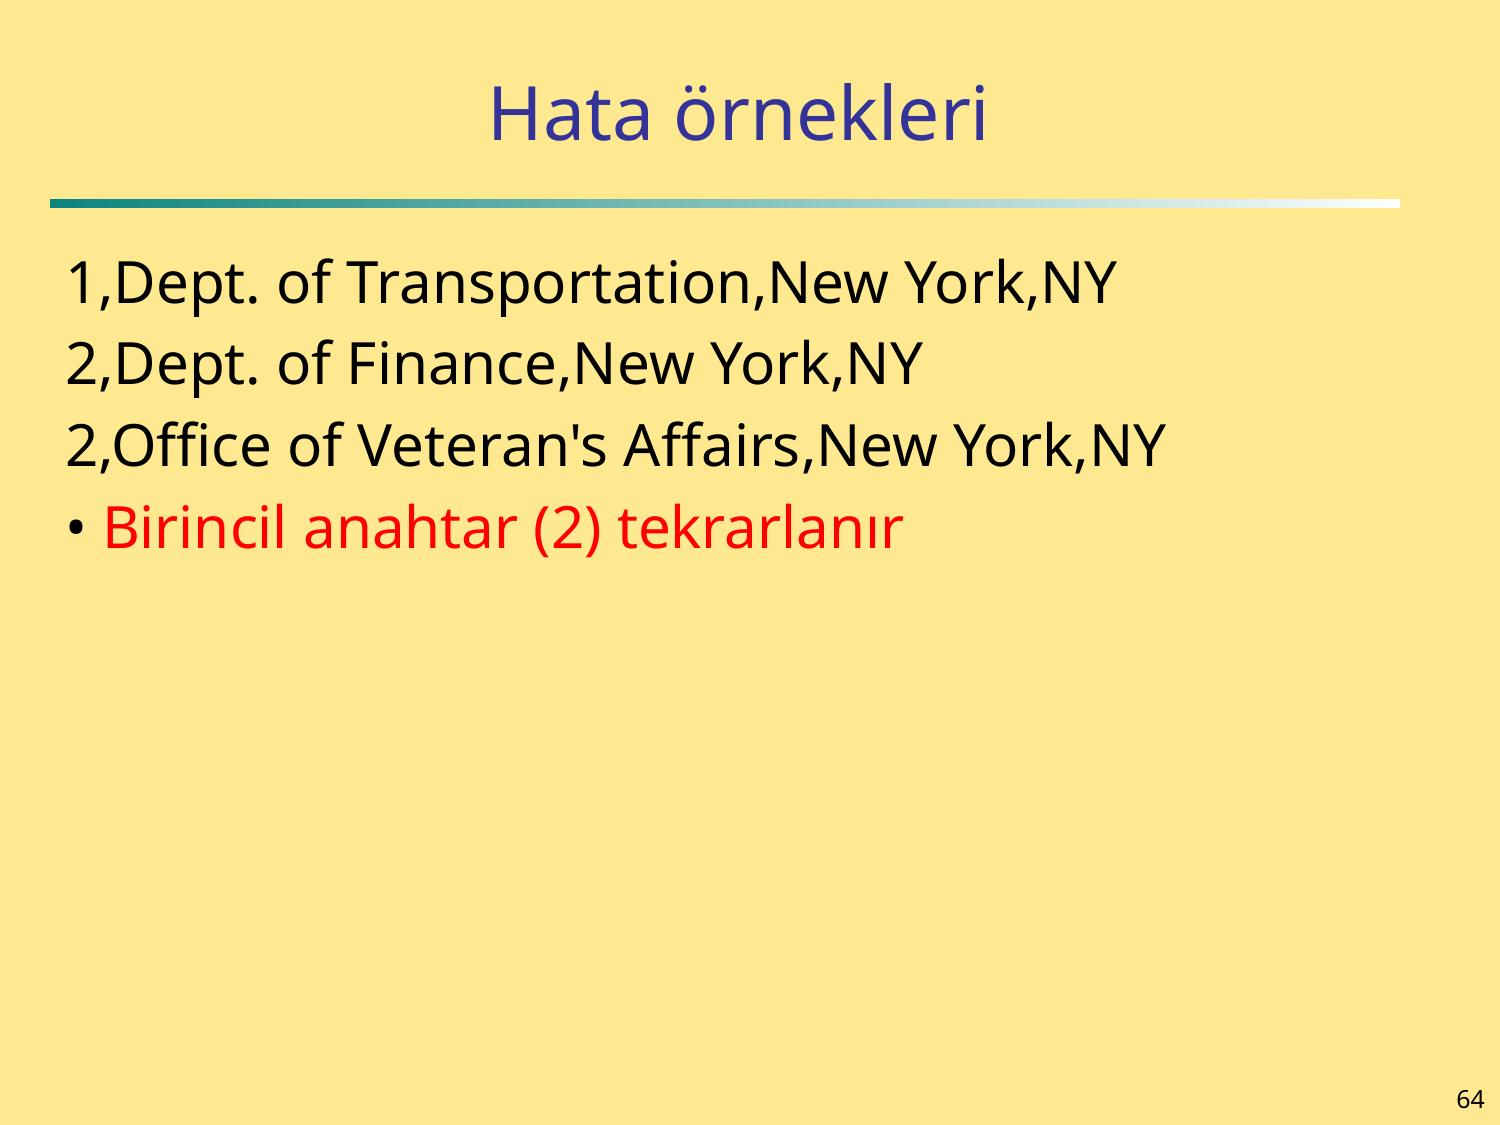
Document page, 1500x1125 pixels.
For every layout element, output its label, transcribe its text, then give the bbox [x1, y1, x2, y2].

title Hata örnekleri [99, 62, 1379, 163]
list 1,Dept. of Transportation,New York,NY 2,Dept. of Finance,New York,NY 2,Office of Veteran's Affairs,New York,NY • Birincil anahtar (2) tekrarlanır [49, 237, 1426, 1063]
slide_number 64 [1187, 1062, 1500, 1125]
